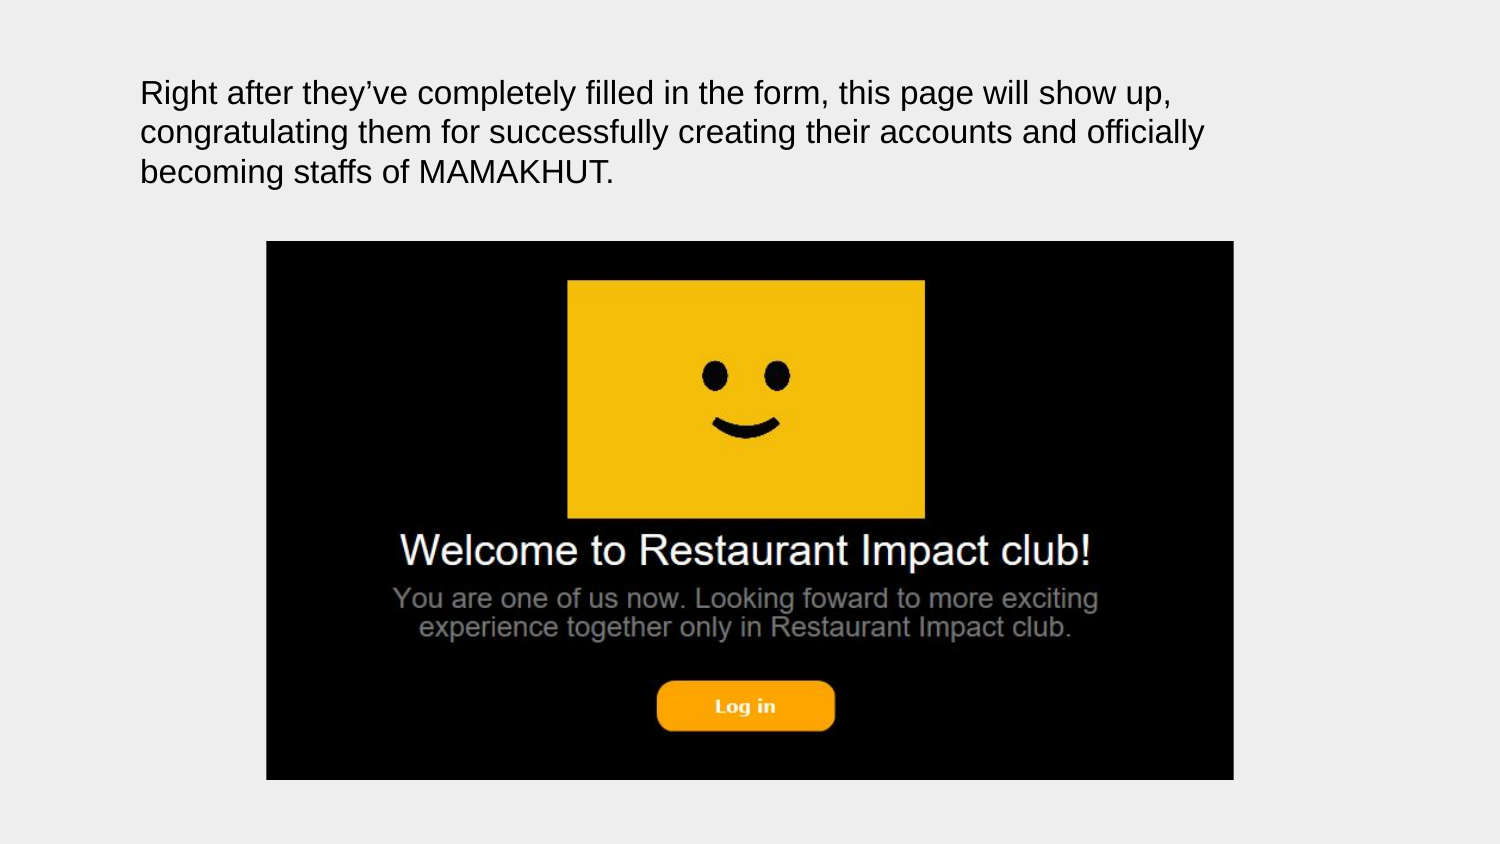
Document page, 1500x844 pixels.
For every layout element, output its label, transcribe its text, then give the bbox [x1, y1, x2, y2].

text_box Right after they’ve completely filled in the form, this page will show up, congratulating them for successfully creating their accounts and officially becoming staffs of MAMAKHUT. [124, 55, 1375, 206]
picture [266, 240, 1234, 780]
text_box [53, 141, 717, 208]
